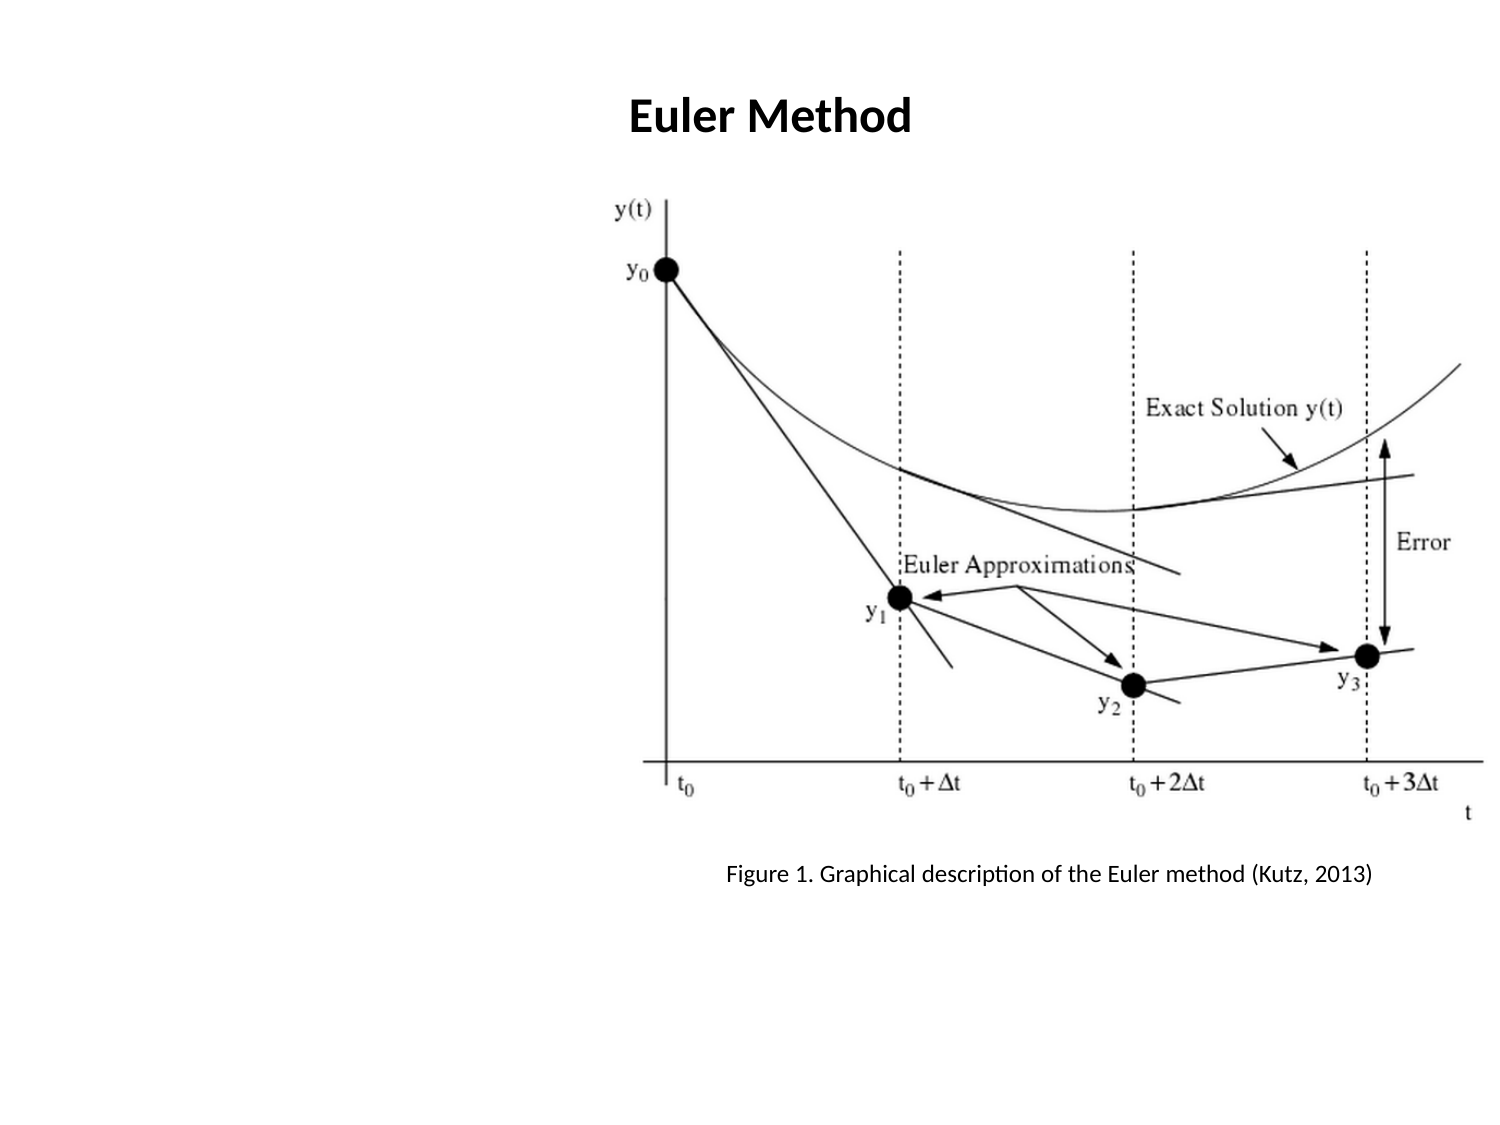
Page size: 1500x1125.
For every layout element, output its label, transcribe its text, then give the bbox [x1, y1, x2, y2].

text_box Figure 1. Graphical description of the Euler method (Kutz, 2013) [711, 849, 1390, 895]
text_box Euler Method [614, 74, 928, 150]
picture [612, 196, 1490, 829]
